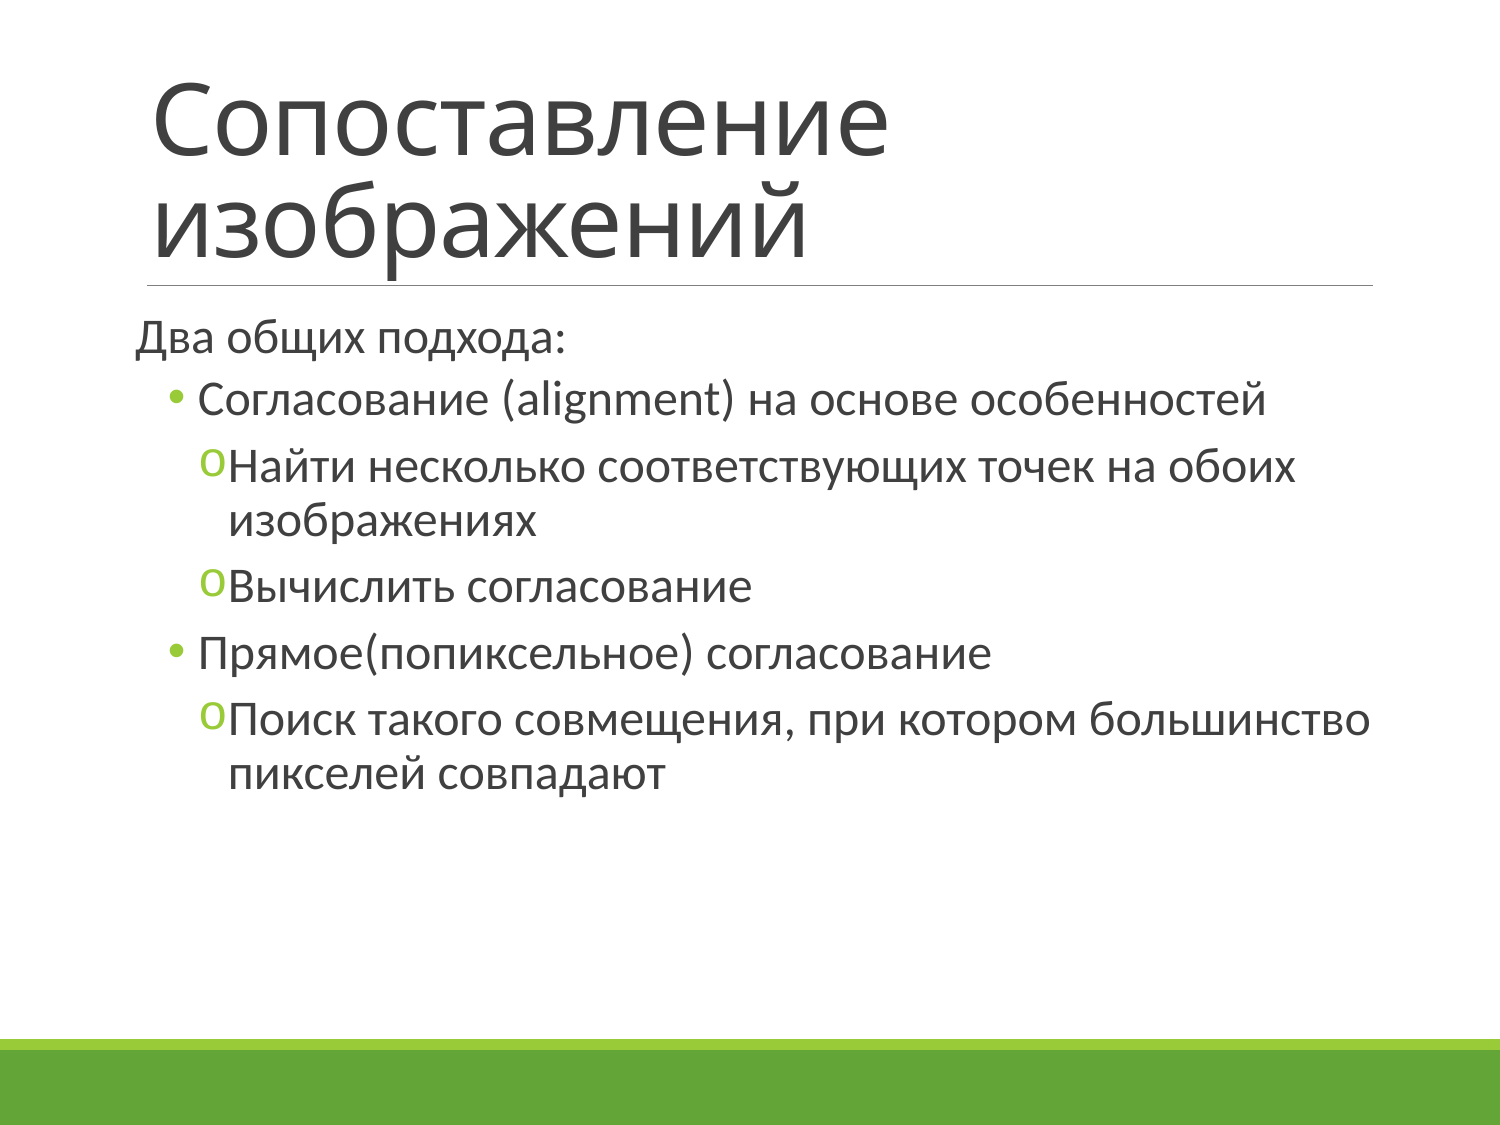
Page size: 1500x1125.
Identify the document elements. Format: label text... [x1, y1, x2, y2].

title Сопоставление изображений [135, 47, 1373, 285]
list Два общих подхода: Согласование (alignment) на основе особенностей Найти несколько соответствующих точек на обоих изображениях Вычислить согласование Прямое(попиксельное) согласование Поиск такого совмещения, при котором большинство пикселей совпадают [135, 302, 1373, 963]
